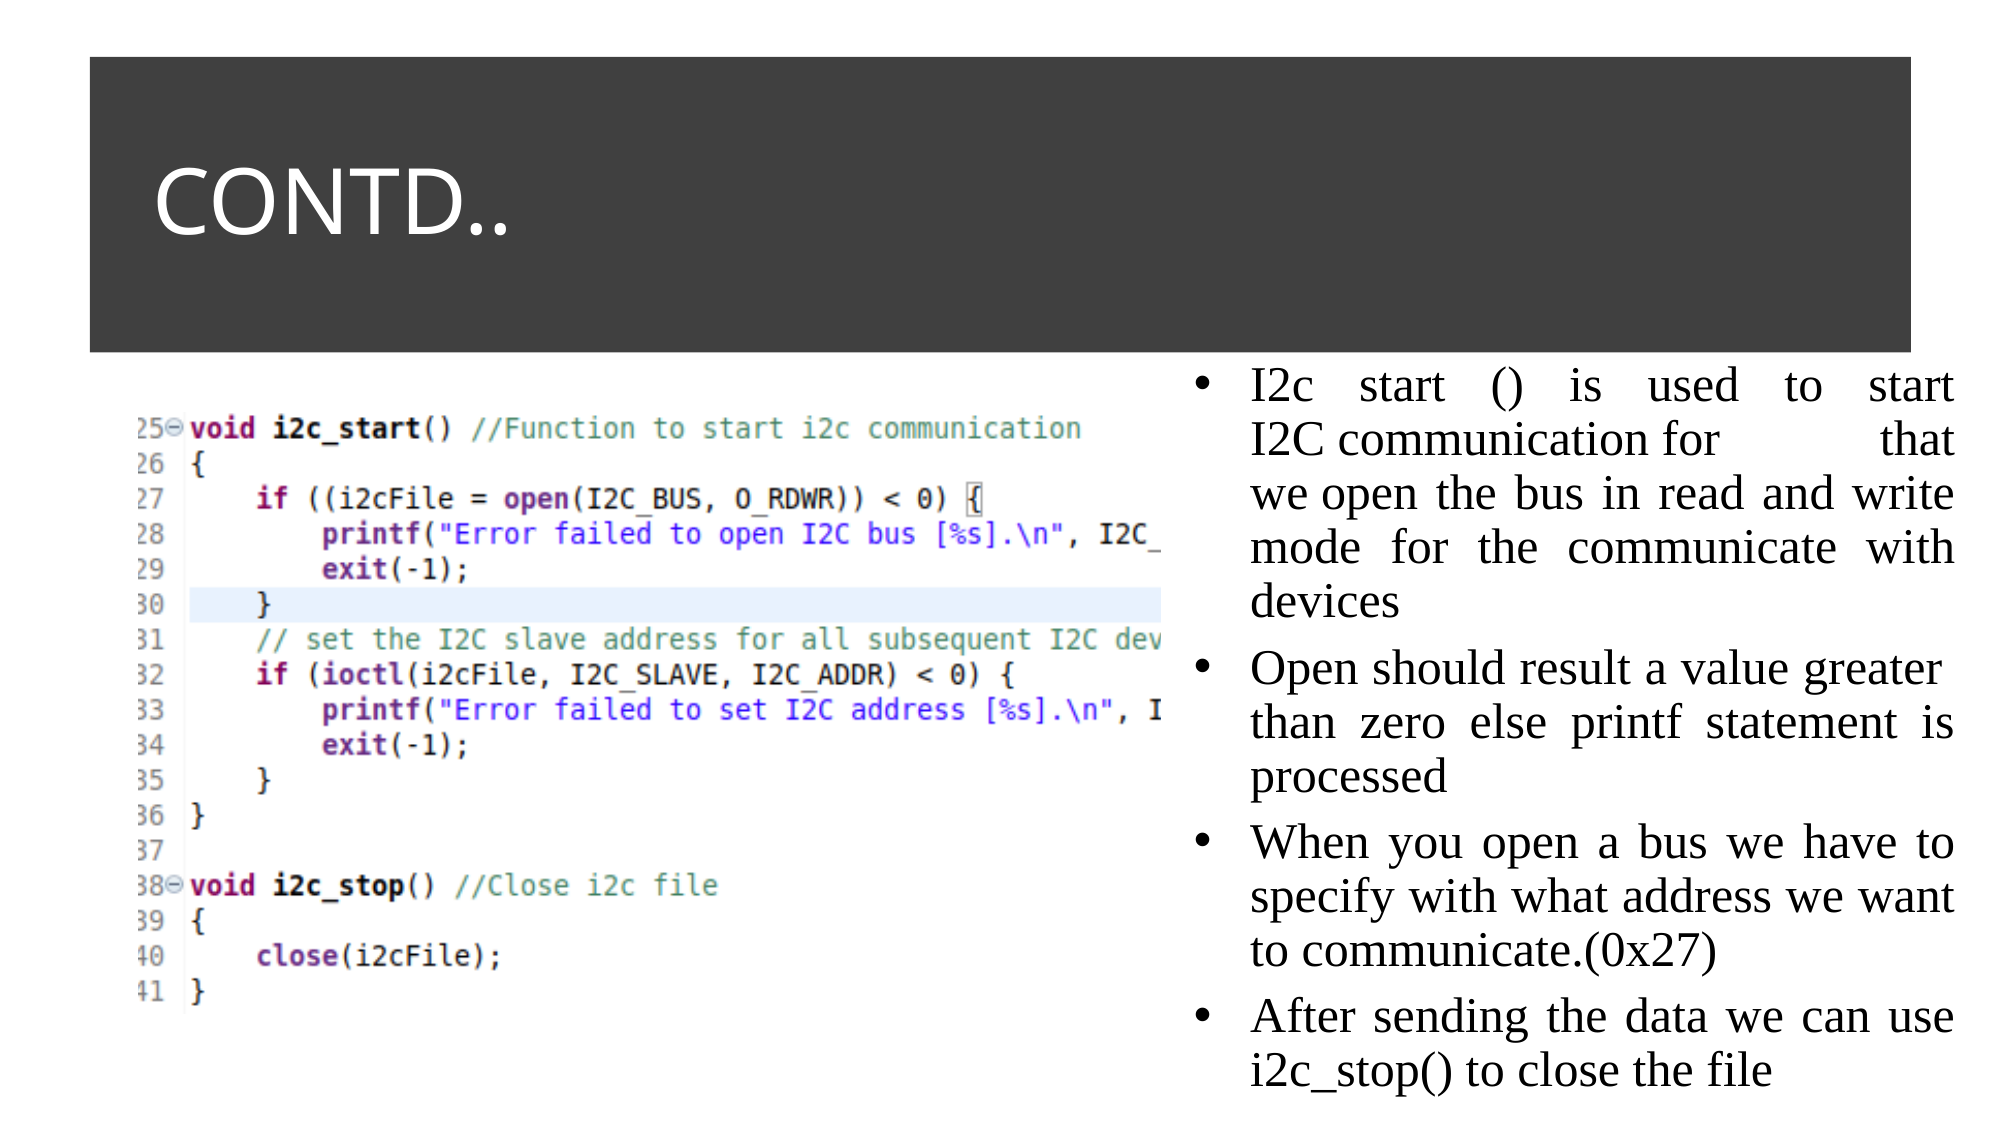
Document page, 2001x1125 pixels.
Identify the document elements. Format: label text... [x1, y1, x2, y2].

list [137, 412, 1161, 1014]
title CONTD.. [137, 96, 1863, 314]
text_box [89, 56, 1912, 353]
text_box I2c start () is used to start I2C communication for that we open the bus in read and write mode for the communicate with devices Open should result a value greater than zero else printf statement is processed When you open a bus we have to specify with what address we want to communicate.(0x27) After sending the data we can use i2c_stop() to close the file [1169, 431, 1971, 1092]
